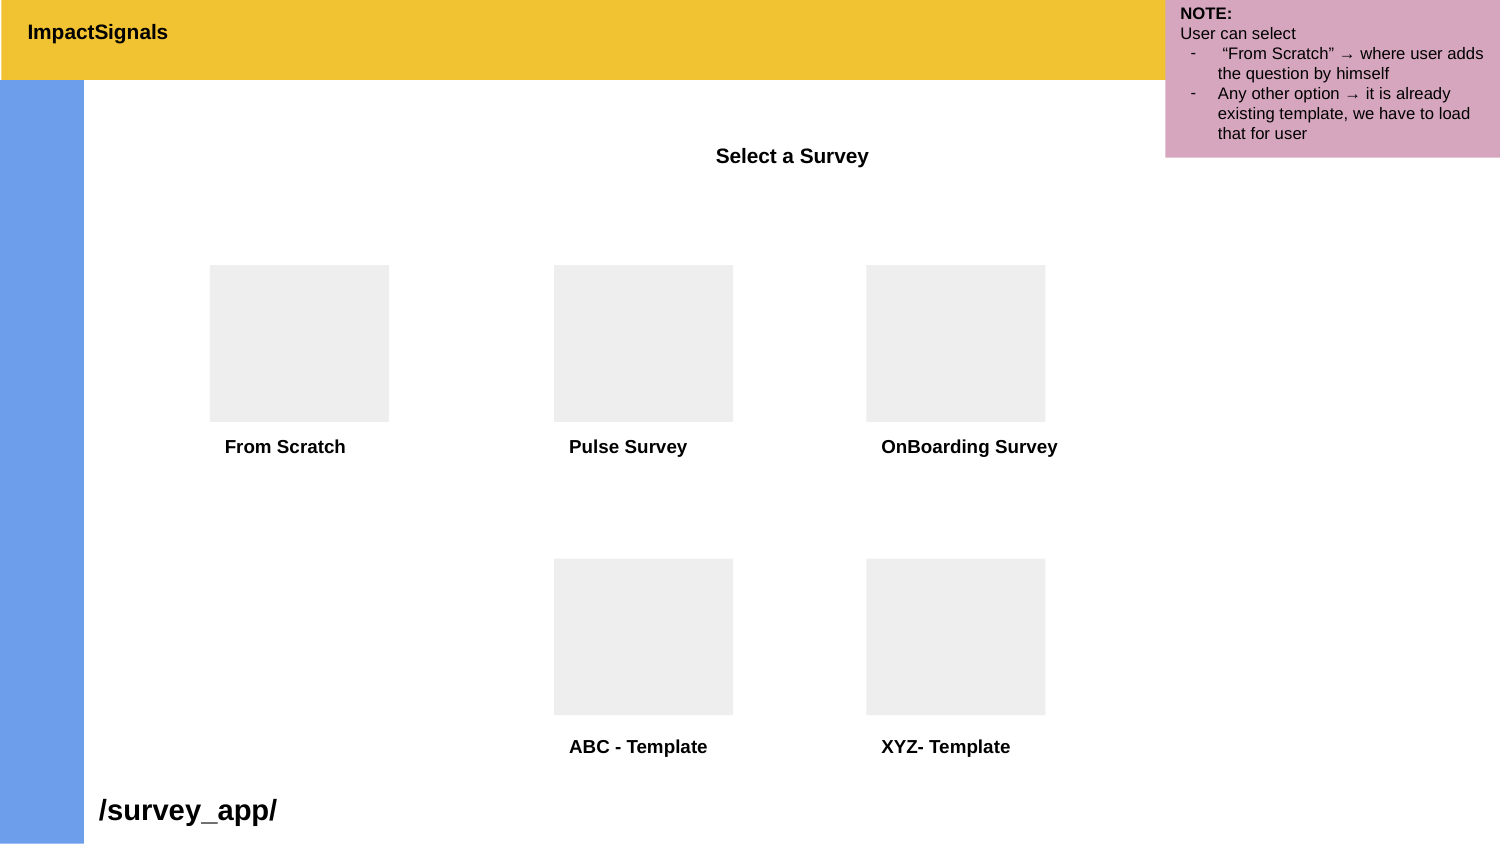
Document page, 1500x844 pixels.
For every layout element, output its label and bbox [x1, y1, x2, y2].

text_box [0, 0, 1500, 844]
